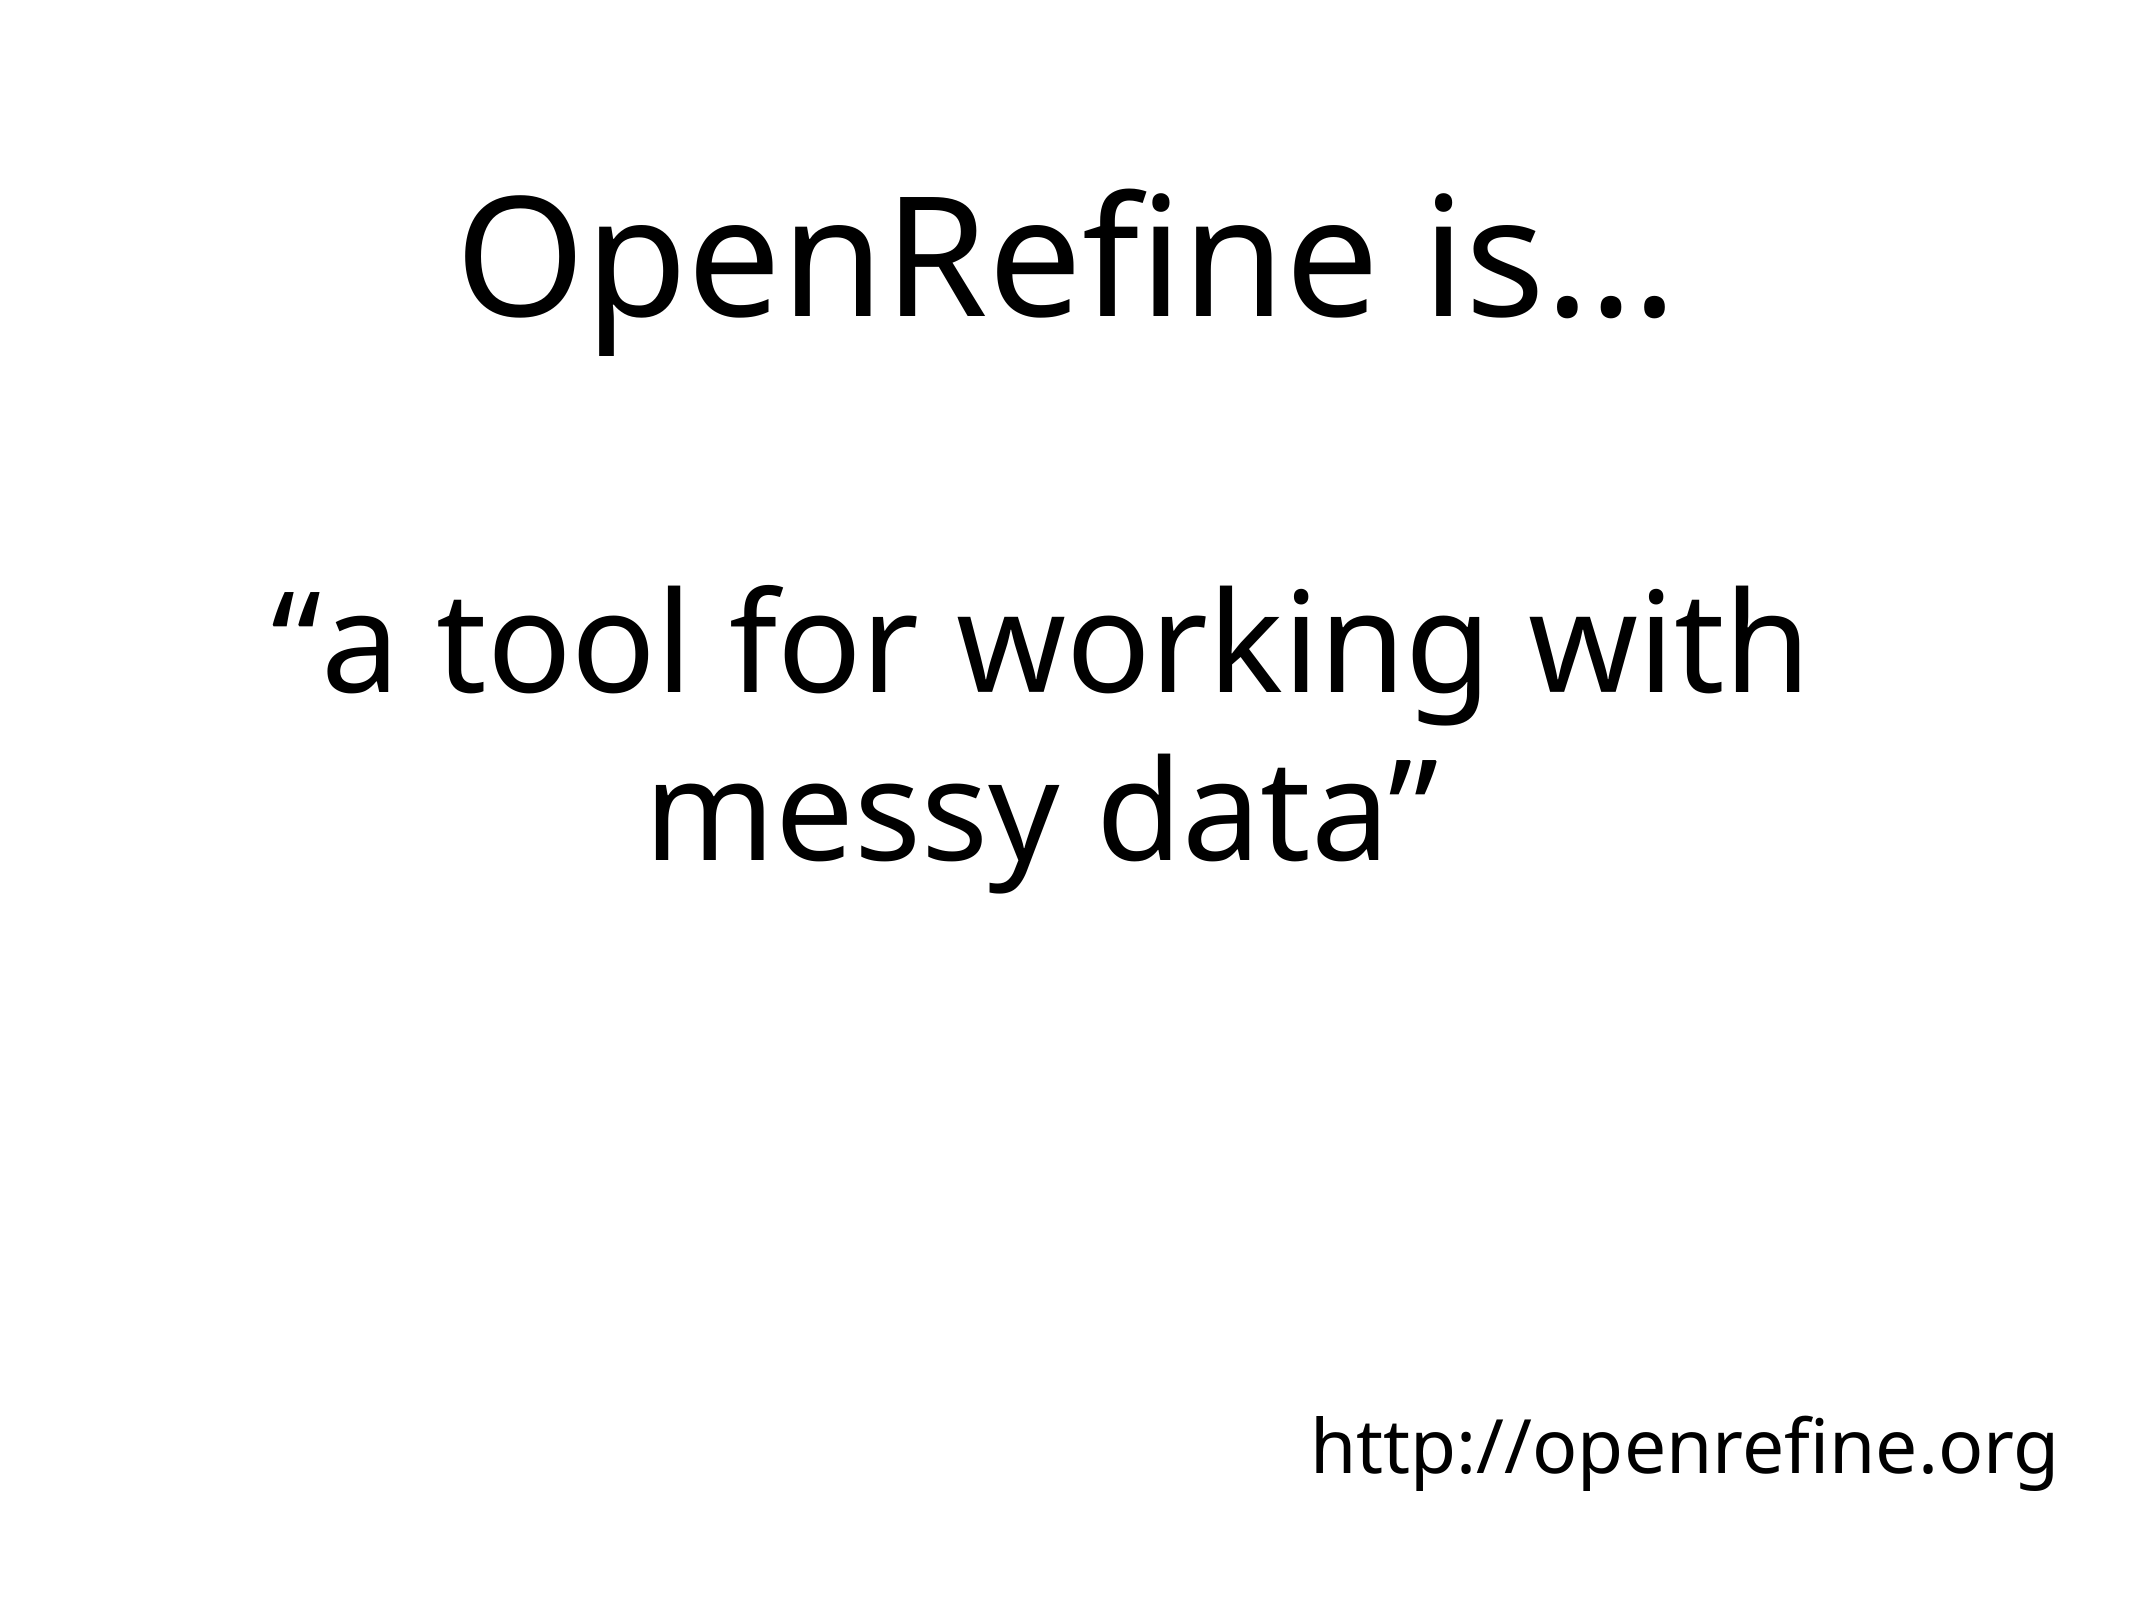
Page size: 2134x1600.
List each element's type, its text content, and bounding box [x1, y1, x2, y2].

text_box http://openrefine.org [1301, 1390, 2069, 1497]
text_box OpenRefine is… [156, 72, 1978, 428]
title “a tool for working with messy data” [130, 543, 1953, 899]
